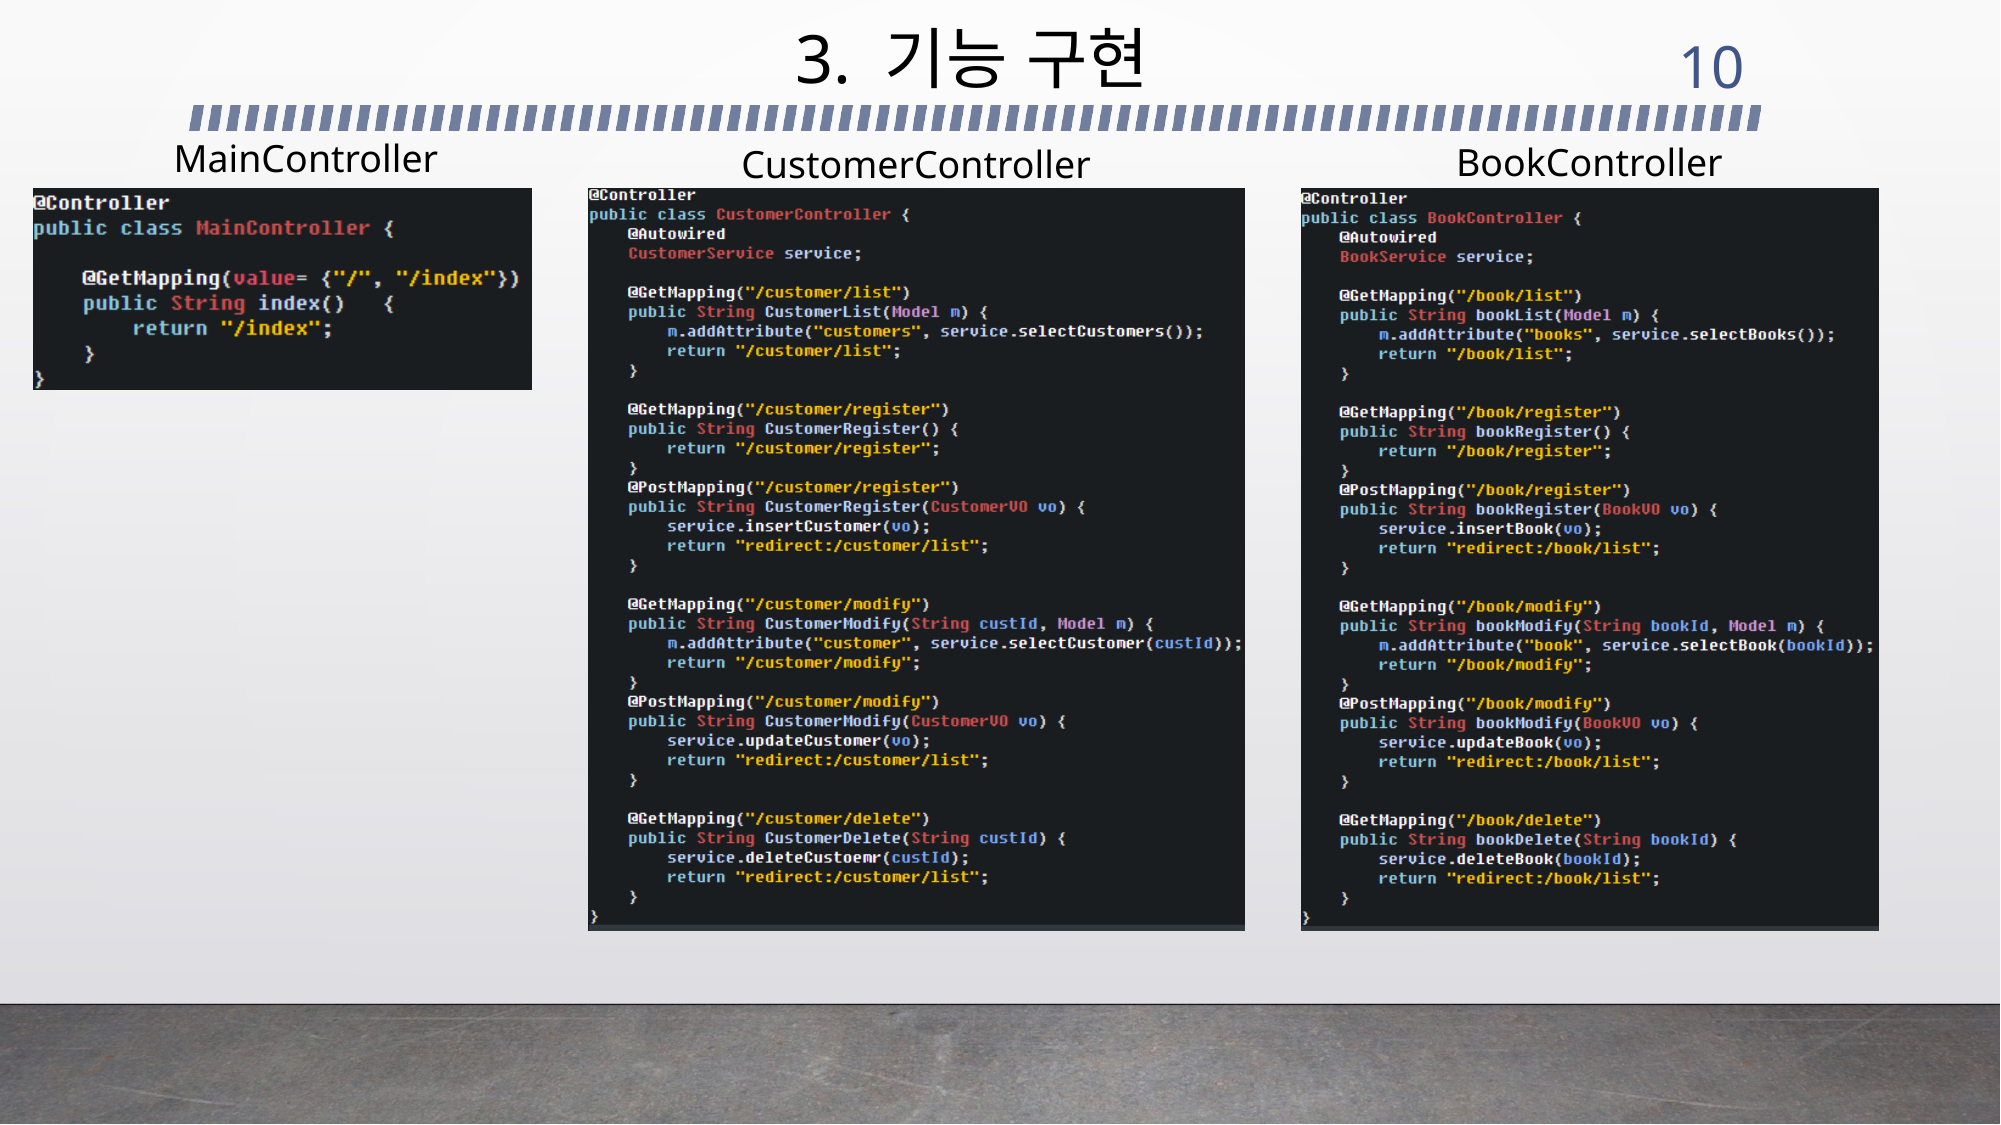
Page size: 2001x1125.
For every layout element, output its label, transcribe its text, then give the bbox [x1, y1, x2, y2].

picture [588, 187, 1245, 931]
picture [1300, 187, 1879, 931]
text_box BookController [1441, 131, 1738, 187]
slide_number 10 [1626, 22, 1760, 106]
picture [33, 187, 533, 391]
picture [0, 1004, 2000, 1124]
text_box CustomerController [726, 133, 1107, 187]
title 3. 기능 구현 [184, 0, 1760, 134]
text_box MainController [158, 127, 454, 187]
